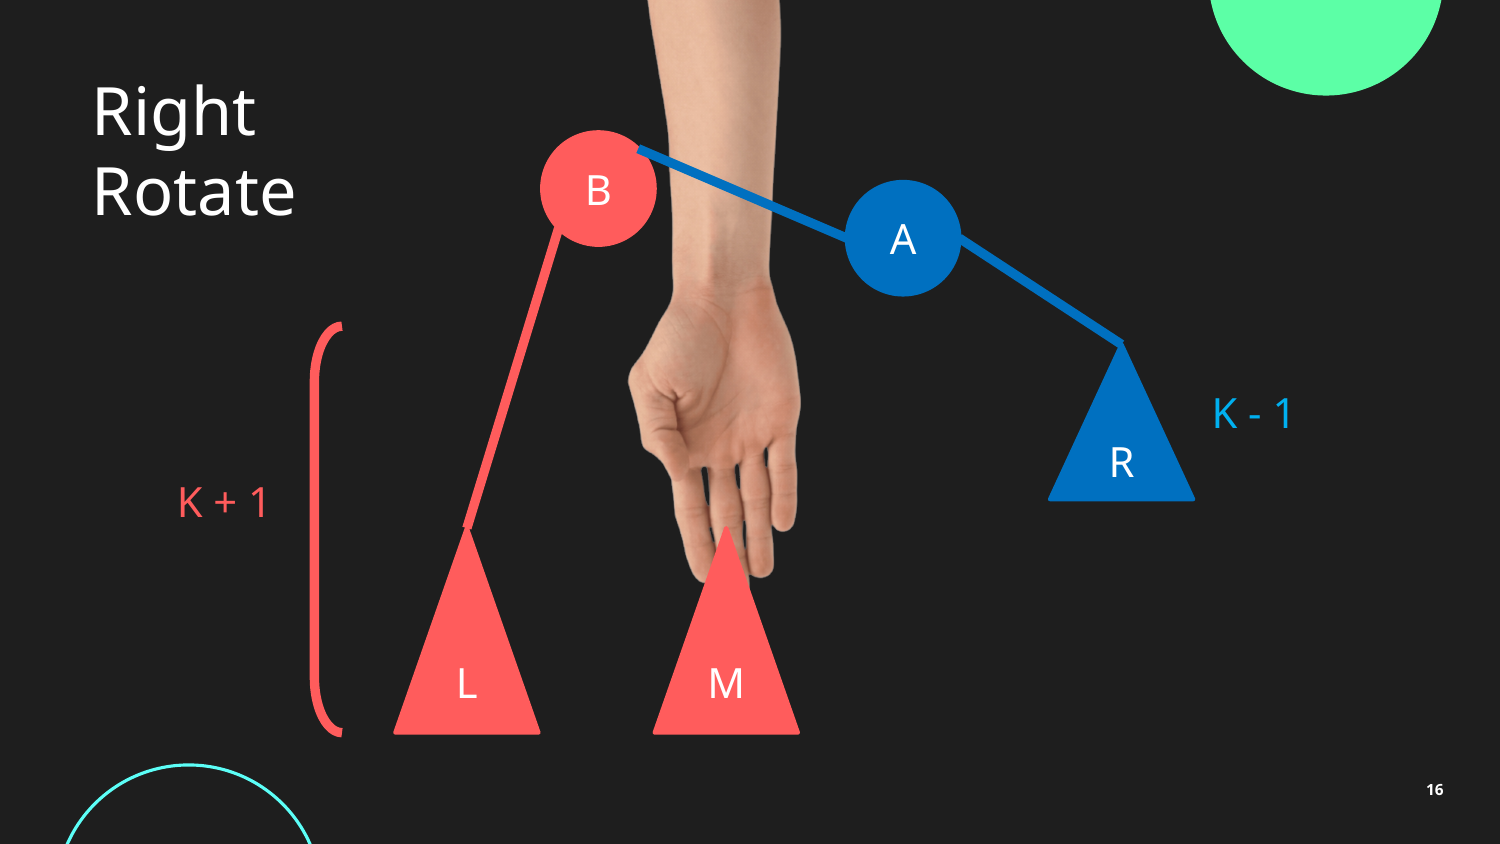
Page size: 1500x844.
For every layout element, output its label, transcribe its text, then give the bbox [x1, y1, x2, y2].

title Right Rotate [76, 111, 1343, 188]
text_box R [1048, 348, 1196, 502]
text_box L [393, 533, 541, 735]
picture [369, 170, 1031, 605]
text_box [959, 237, 1122, 345]
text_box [466, 228, 559, 529]
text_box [637, 148, 848, 239]
picture [596, 0, 805, 111]
text_box K + 1 [161, 461, 288, 538]
text_box K - 1 [1185, 372, 1312, 449]
text_box [313, 325, 343, 734]
slide_number 16 [1389, 764, 1480, 816]
text_box M [652, 525, 800, 735]
